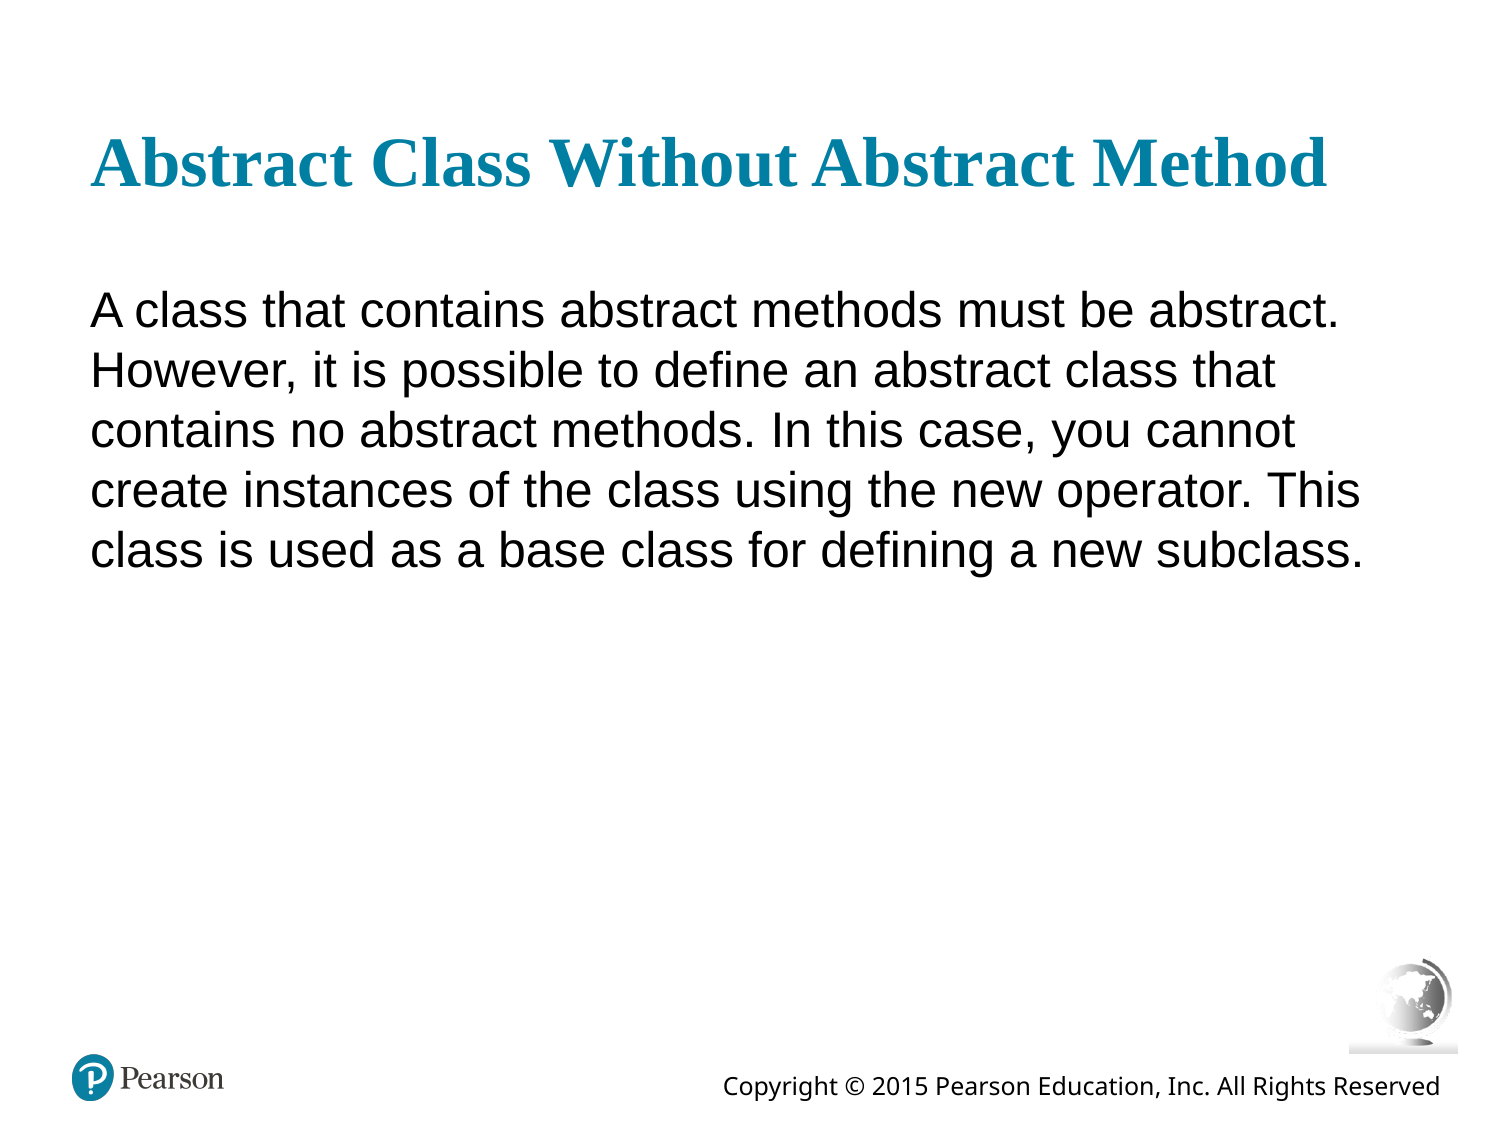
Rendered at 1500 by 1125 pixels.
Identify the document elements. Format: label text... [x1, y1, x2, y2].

picture [98, 1054, 224, 1101]
picture [72, 1054, 88, 1070]
list A class that contains abstract methods must be abstract. However, it is possible to define an abstract class that contains no abstract methods. In this case, you cannot create instances of the class using the new operator. This class is used as a base class for defining a new subclass. [75, 262, 1426, 1005]
picture [72, 1087, 83, 1101]
title Abstract Class Without Abstract Method [75, 35, 1425, 216]
picture [80, 1063, 106, 1088]
picture [1349, 955, 1458, 1054]
